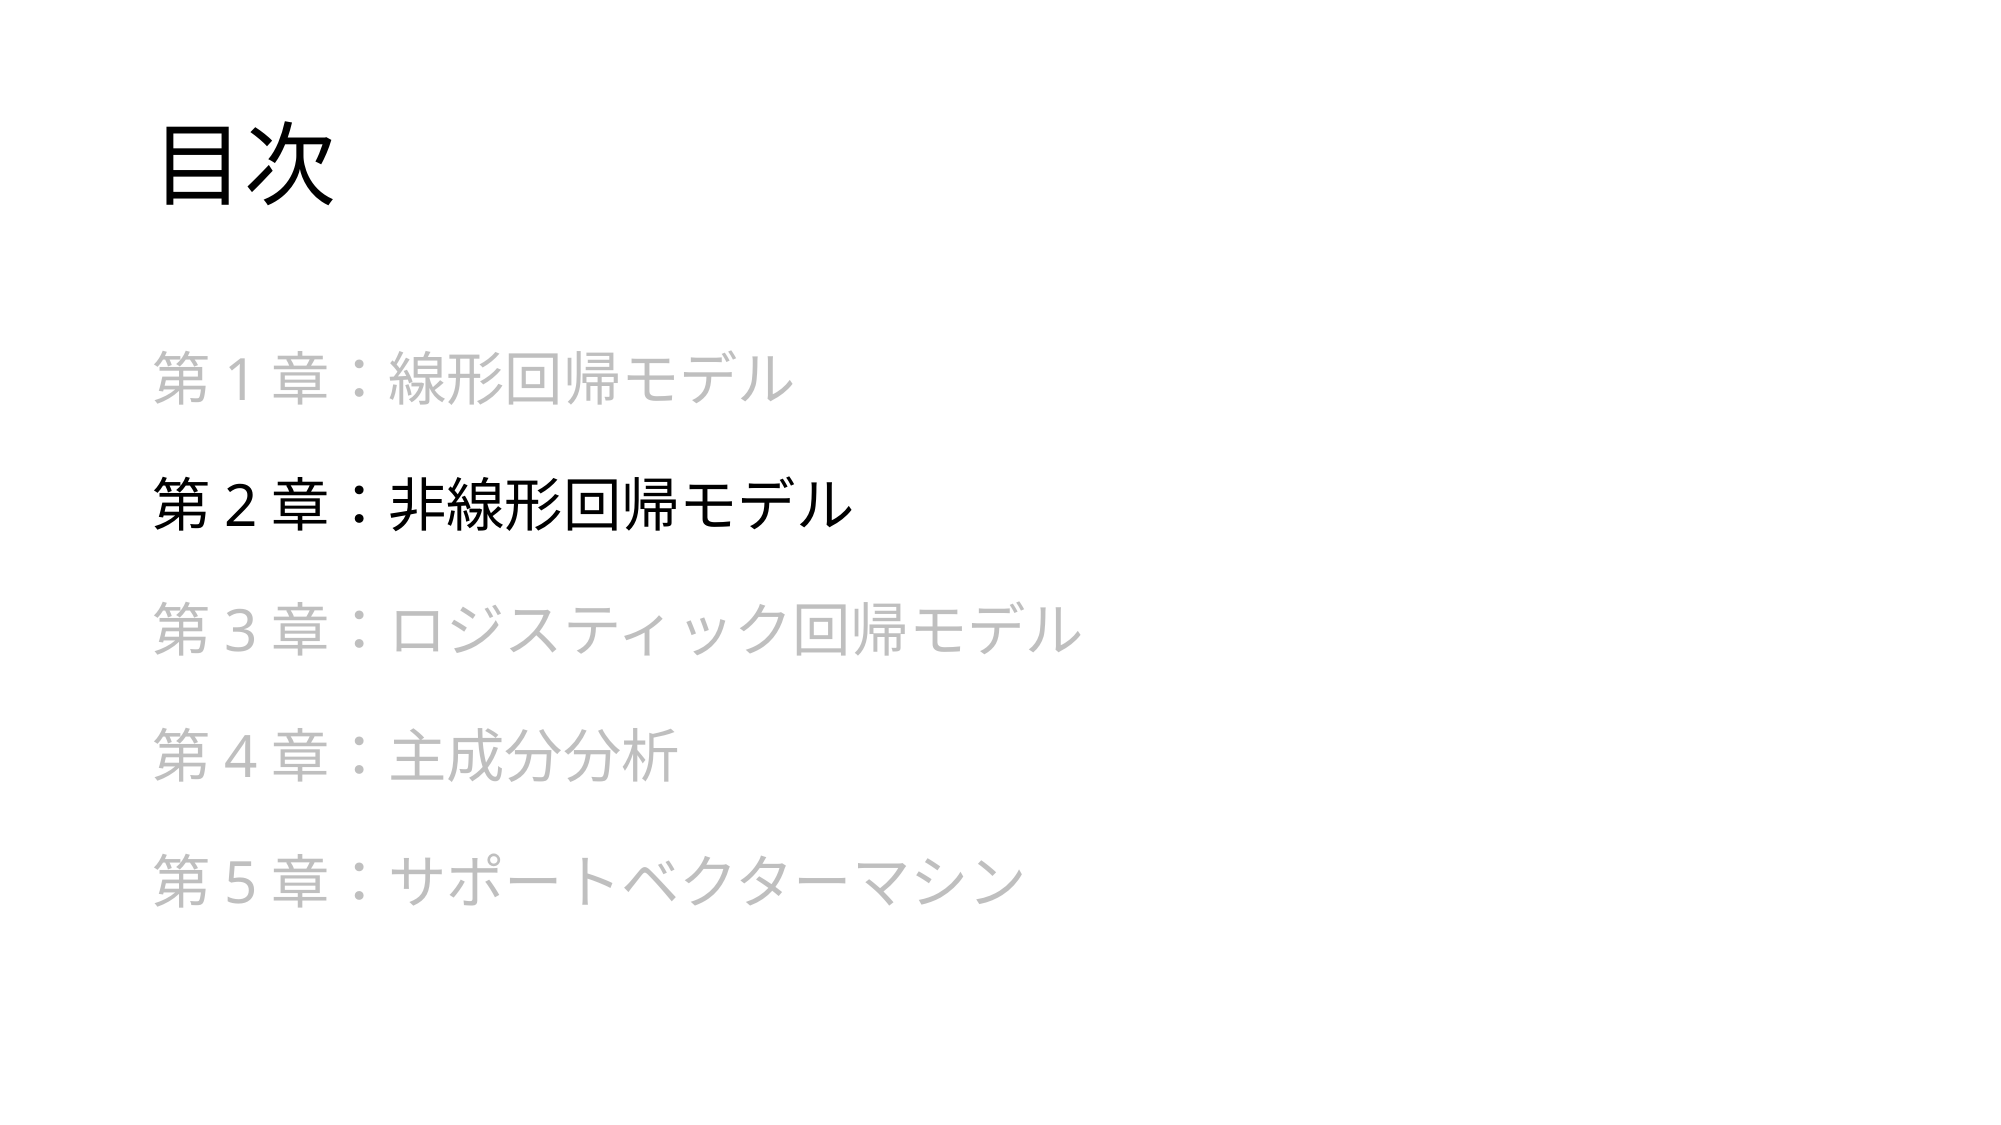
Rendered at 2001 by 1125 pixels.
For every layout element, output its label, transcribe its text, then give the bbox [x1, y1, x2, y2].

title 目次 [137, 59, 1863, 278]
list 第1章：線形回帰モデル 第2章：非線形回帰モデル 第3章：ロジスティック回帰モデル 第4章：主成分分析 第5章：サポートベクターマシン [137, 299, 1863, 1014]
